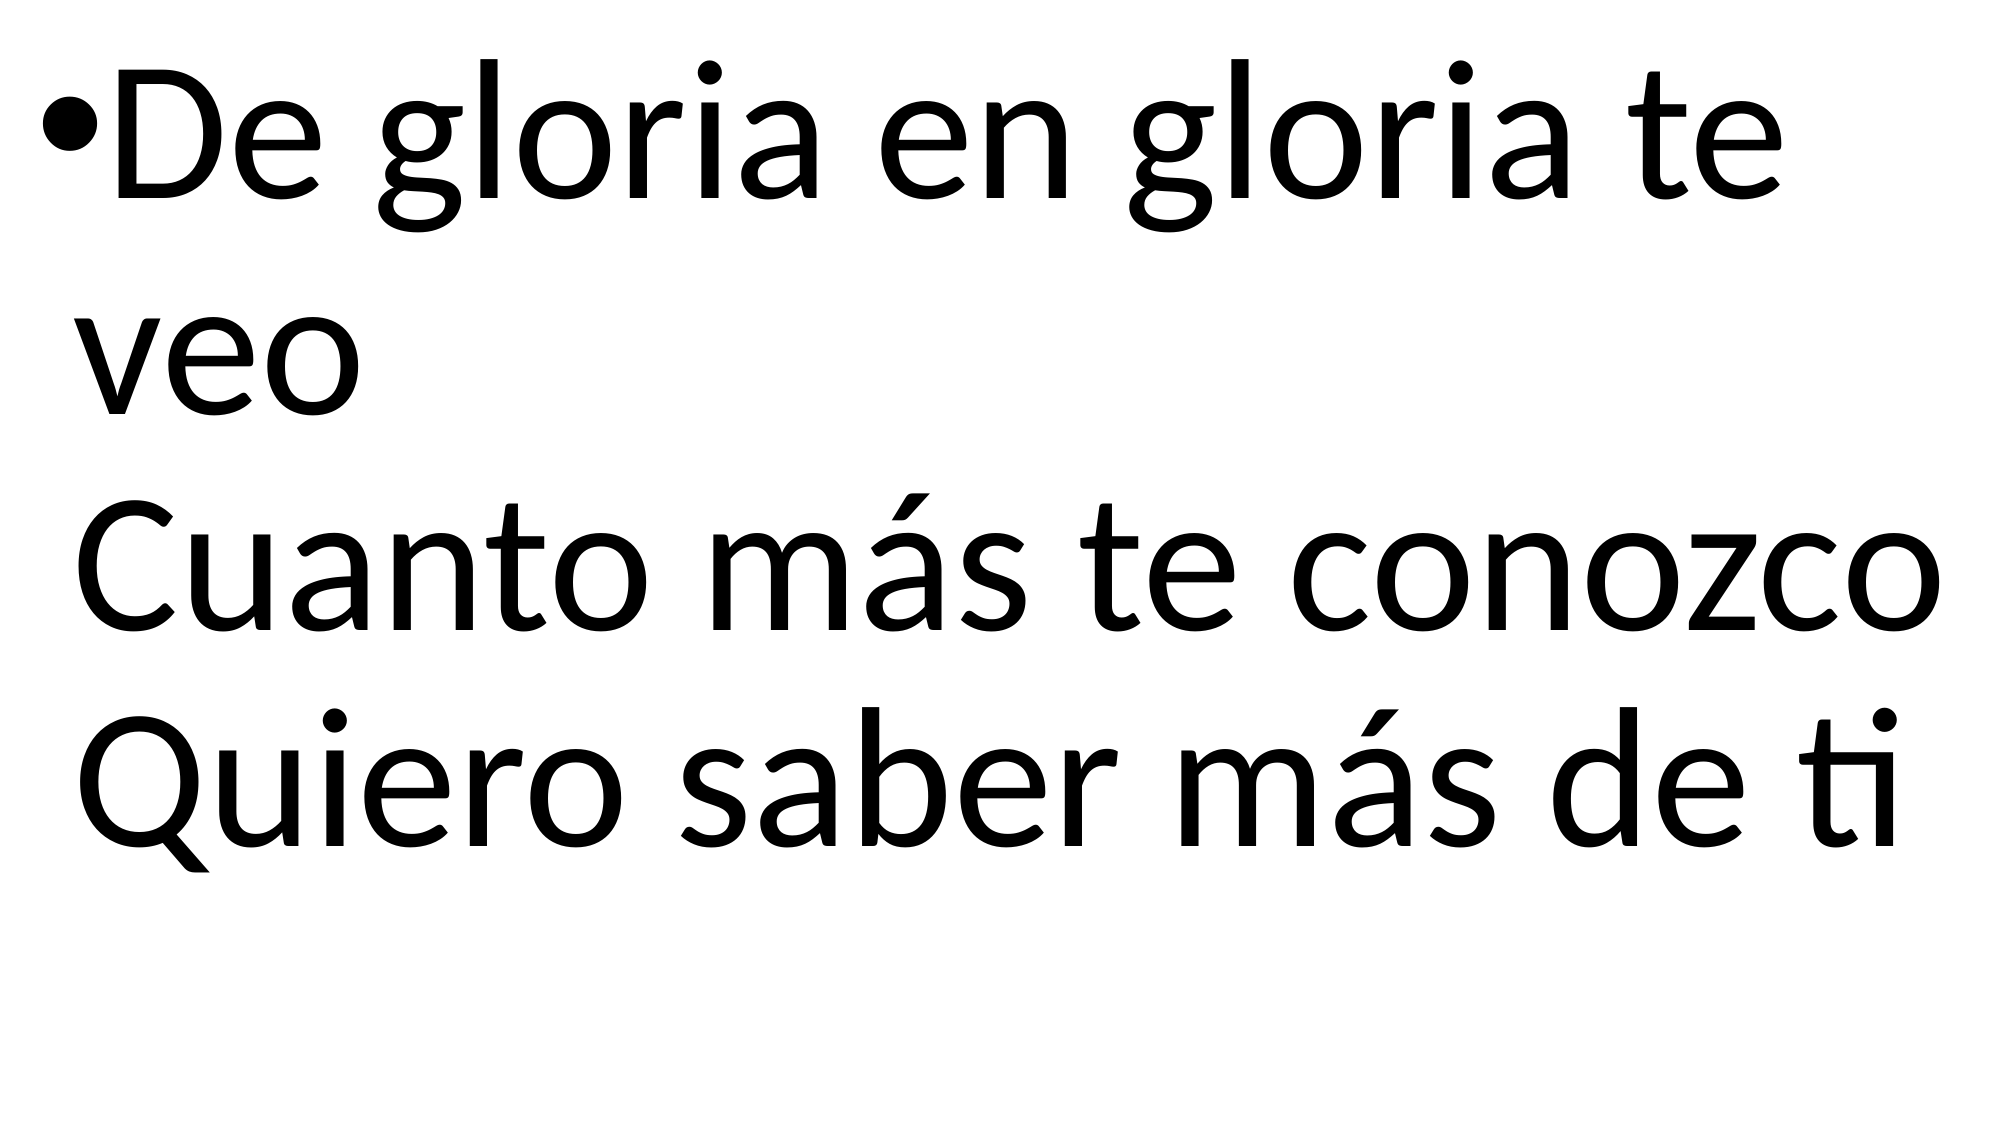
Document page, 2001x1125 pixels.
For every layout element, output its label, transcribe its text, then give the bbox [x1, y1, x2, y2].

list De gloria en gloria te veo Cuanto más te conozco Quiero saber más de ti [20, 17, 1968, 1080]
